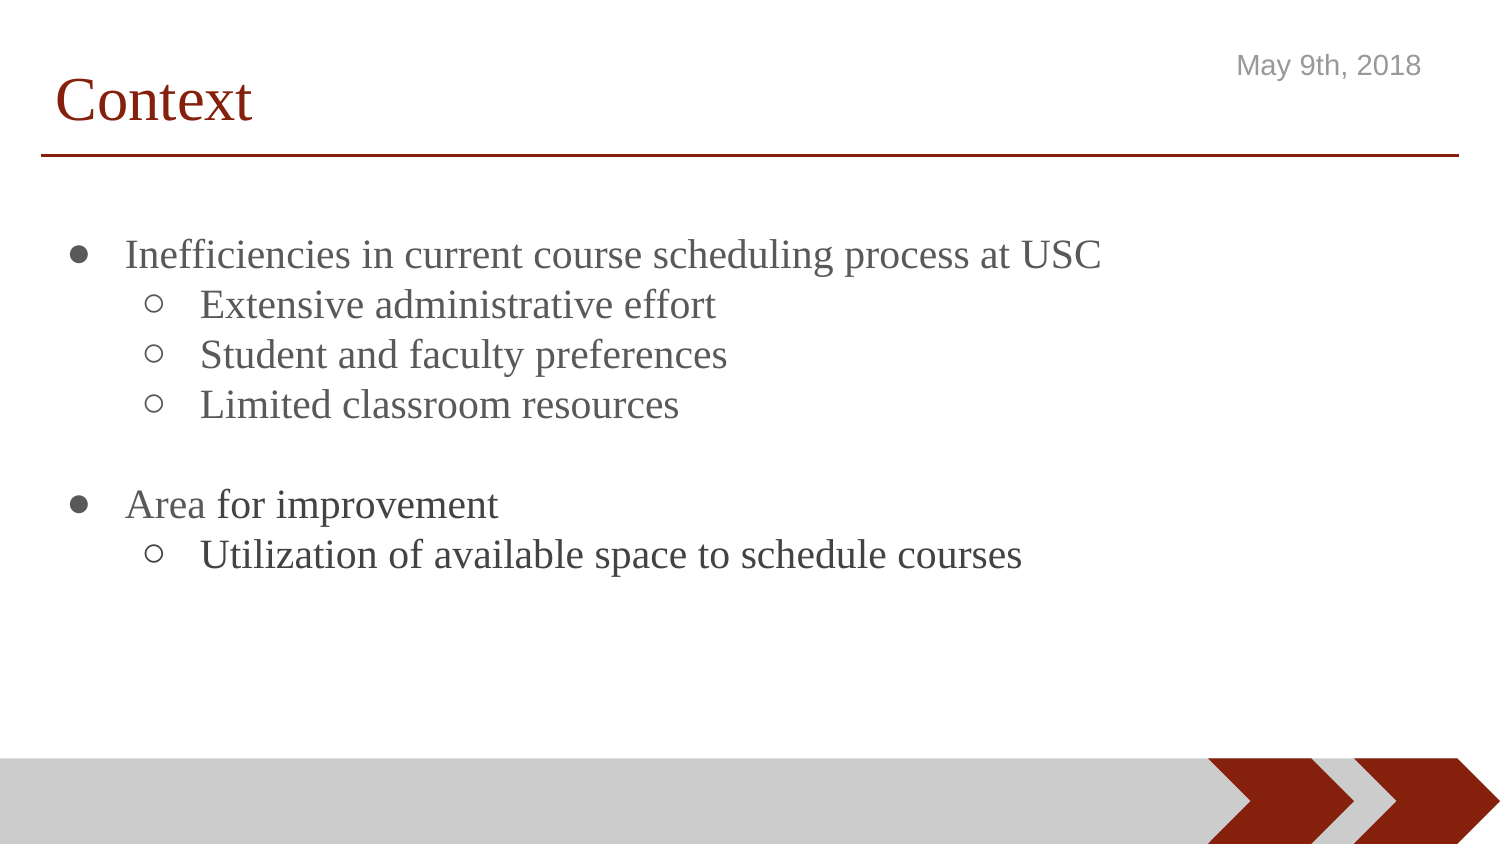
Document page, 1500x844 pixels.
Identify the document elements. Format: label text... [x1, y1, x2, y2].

text_box [1312, 758, 1395, 844]
text_box [1207, 758, 1355, 844]
subtitle Inefficiencies in current course scheduling process at USC Extensive administrative effort Student and faculty preferences Limited classroom resources Area for improvement Utilization of available space to schedule courses [34, 211, 1466, 586]
title Context [40, 18, 1460, 149]
text_box [1353, 758, 1500, 844]
text_box [0, 758, 1249, 844]
text_box May 9th, 2018 [1221, 30, 1460, 95]
